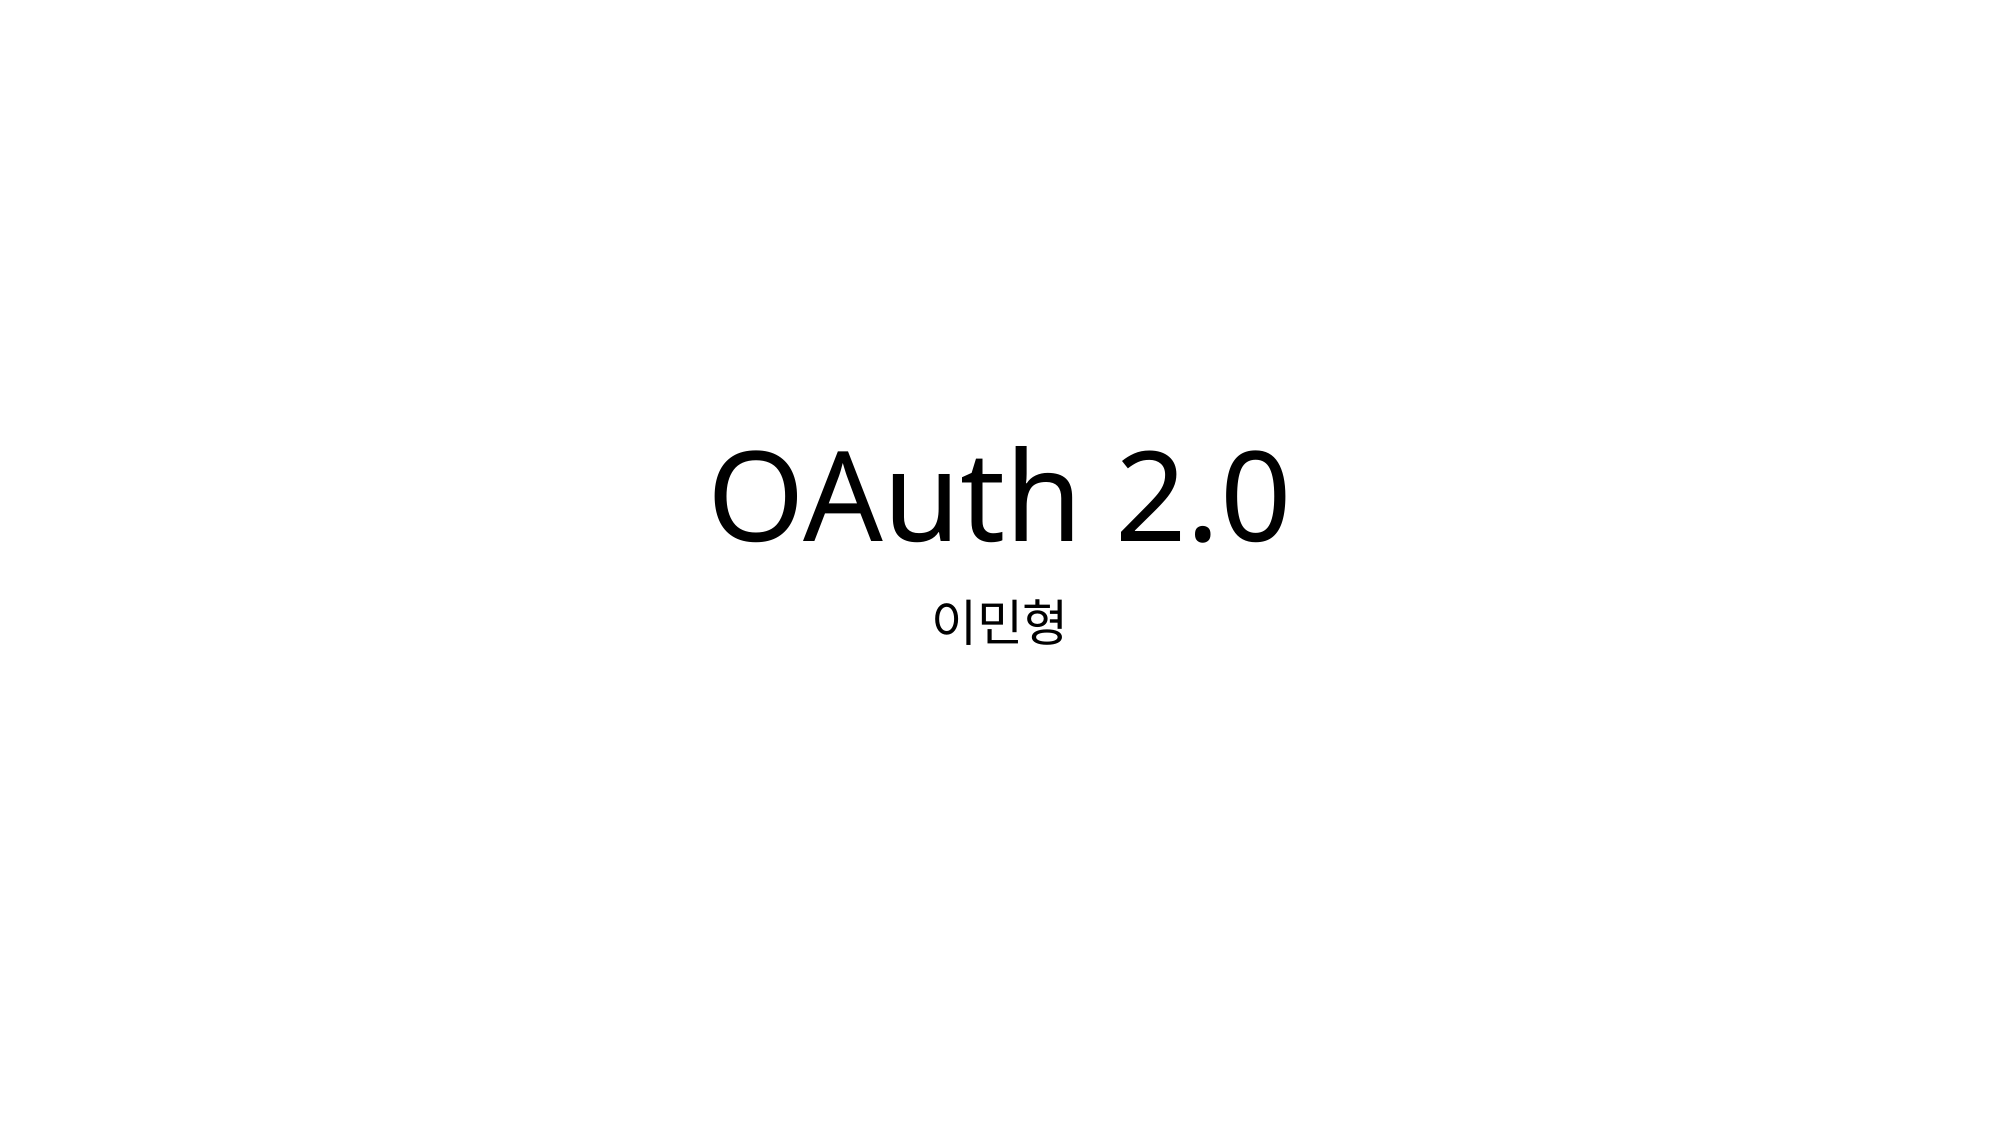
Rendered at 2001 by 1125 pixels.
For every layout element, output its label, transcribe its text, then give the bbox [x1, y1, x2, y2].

subtitle 이민형 [249, 590, 1750, 863]
title OAuth 2.0 [249, 184, 1750, 576]
